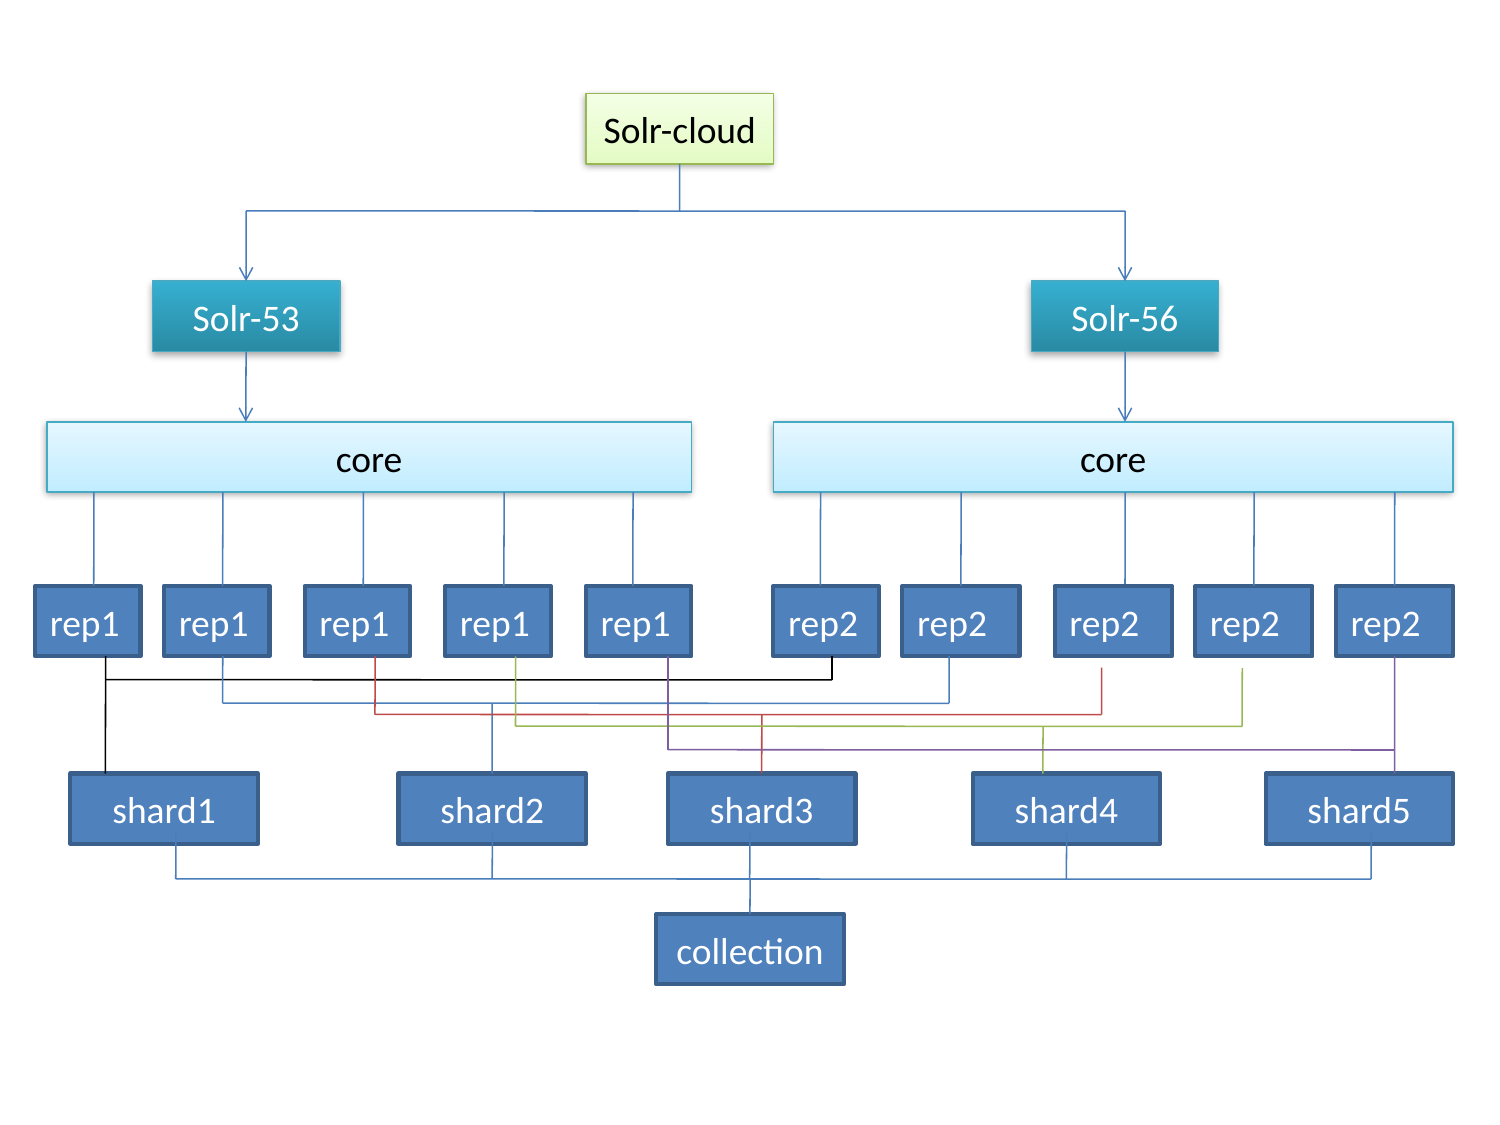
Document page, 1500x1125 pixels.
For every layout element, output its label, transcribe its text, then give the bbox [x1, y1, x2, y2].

text_box shard2 [396, 771, 588, 846]
text_box rep2 [900, 584, 1022, 658]
text_box rep2 [1334, 584, 1455, 658]
text_box core [773, 421, 1454, 493]
text_box rep1 [162, 584, 272, 658]
text_box collection [654, 912, 846, 986]
text_box Solr-cloud [585, 93, 774, 165]
text_box rep2 [1053, 584, 1174, 658]
text_box shard1 [68, 771, 260, 846]
text_box core [46, 421, 692, 493]
text_box rep2 [771, 584, 881, 658]
text_box shard4 [971, 771, 1162, 846]
text_box Solr-56 [1031, 280, 1219, 352]
text_box rep1 [584, 584, 693, 658]
text_box shard5 [1264, 771, 1455, 846]
text_box Solr-53 [152, 280, 341, 352]
text_box rep1 [303, 584, 412, 658]
text_box shard3 [666, 771, 858, 846]
text_box rep2 [1193, 584, 1314, 658]
text_box rep1 [33, 584, 143, 658]
text_box rep1 [443, 584, 553, 658]
